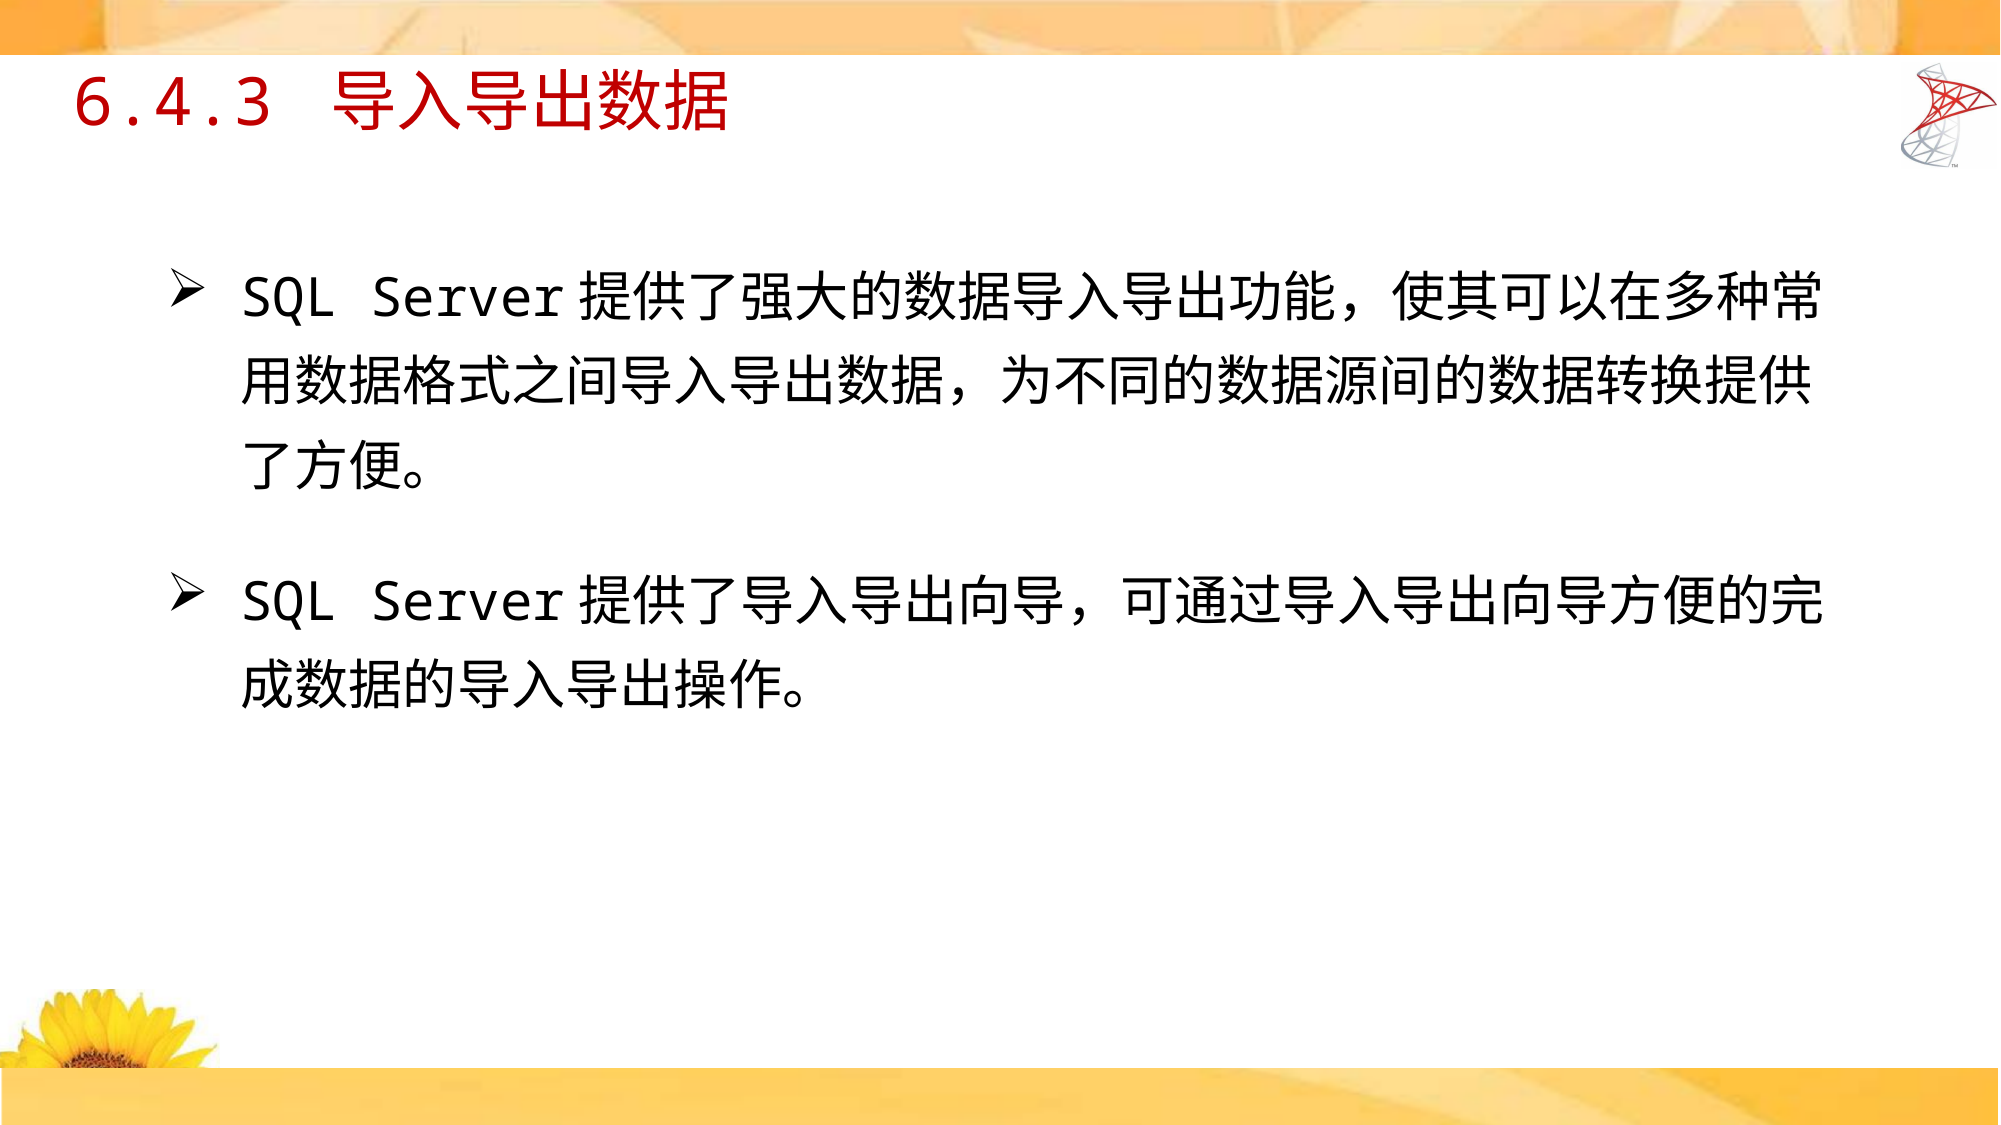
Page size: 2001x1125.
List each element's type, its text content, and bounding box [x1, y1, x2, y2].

list SQL Server提供了强大的数据导入导出功能，使其可以在多种常用数据格式之间导入导出数据，为不同的数据源间的数据转换提供了方便。 SQL Server提供了导入导出向导，可通过导入导出向导方便的完成数据的导入导出操作。 [137, 234, 1863, 971]
picture [0, 0, 2001, 55]
picture [1901, 62, 1997, 169]
title 6.4.3 导入导出数据 [59, 59, 1784, 148]
picture [0, 989, 1998, 1125]
